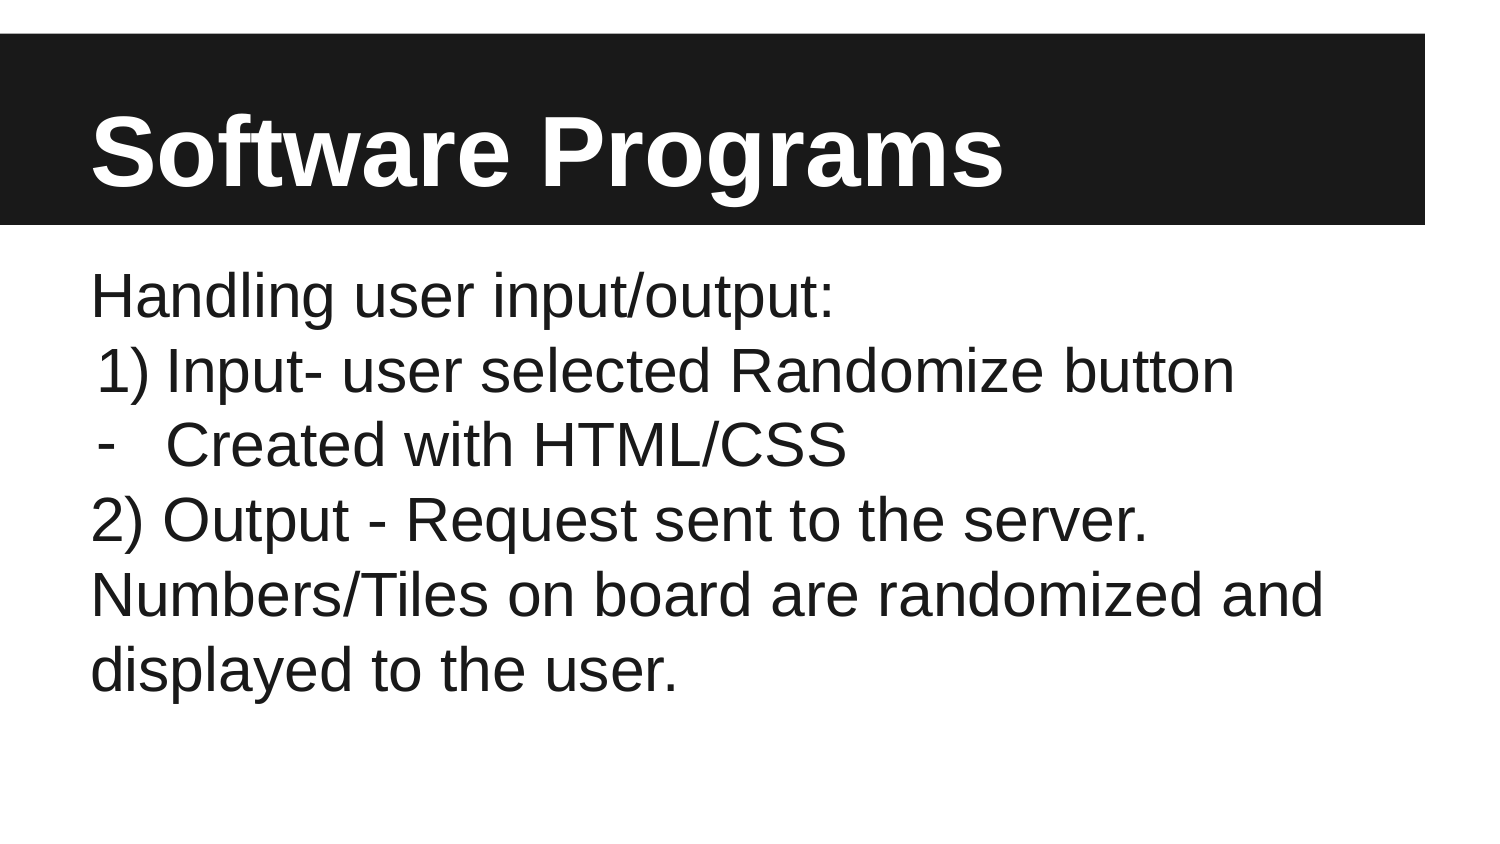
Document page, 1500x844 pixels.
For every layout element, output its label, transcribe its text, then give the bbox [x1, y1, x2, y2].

title Software Programs [75, 33, 1425, 221]
list Handling user input/output: Input- user selected Randomize button Created with HTML/CSS 2) Output - Request sent to the server. Numbers/Tiles on board are randomized and displayed to the user. [75, 239, 1425, 808]
